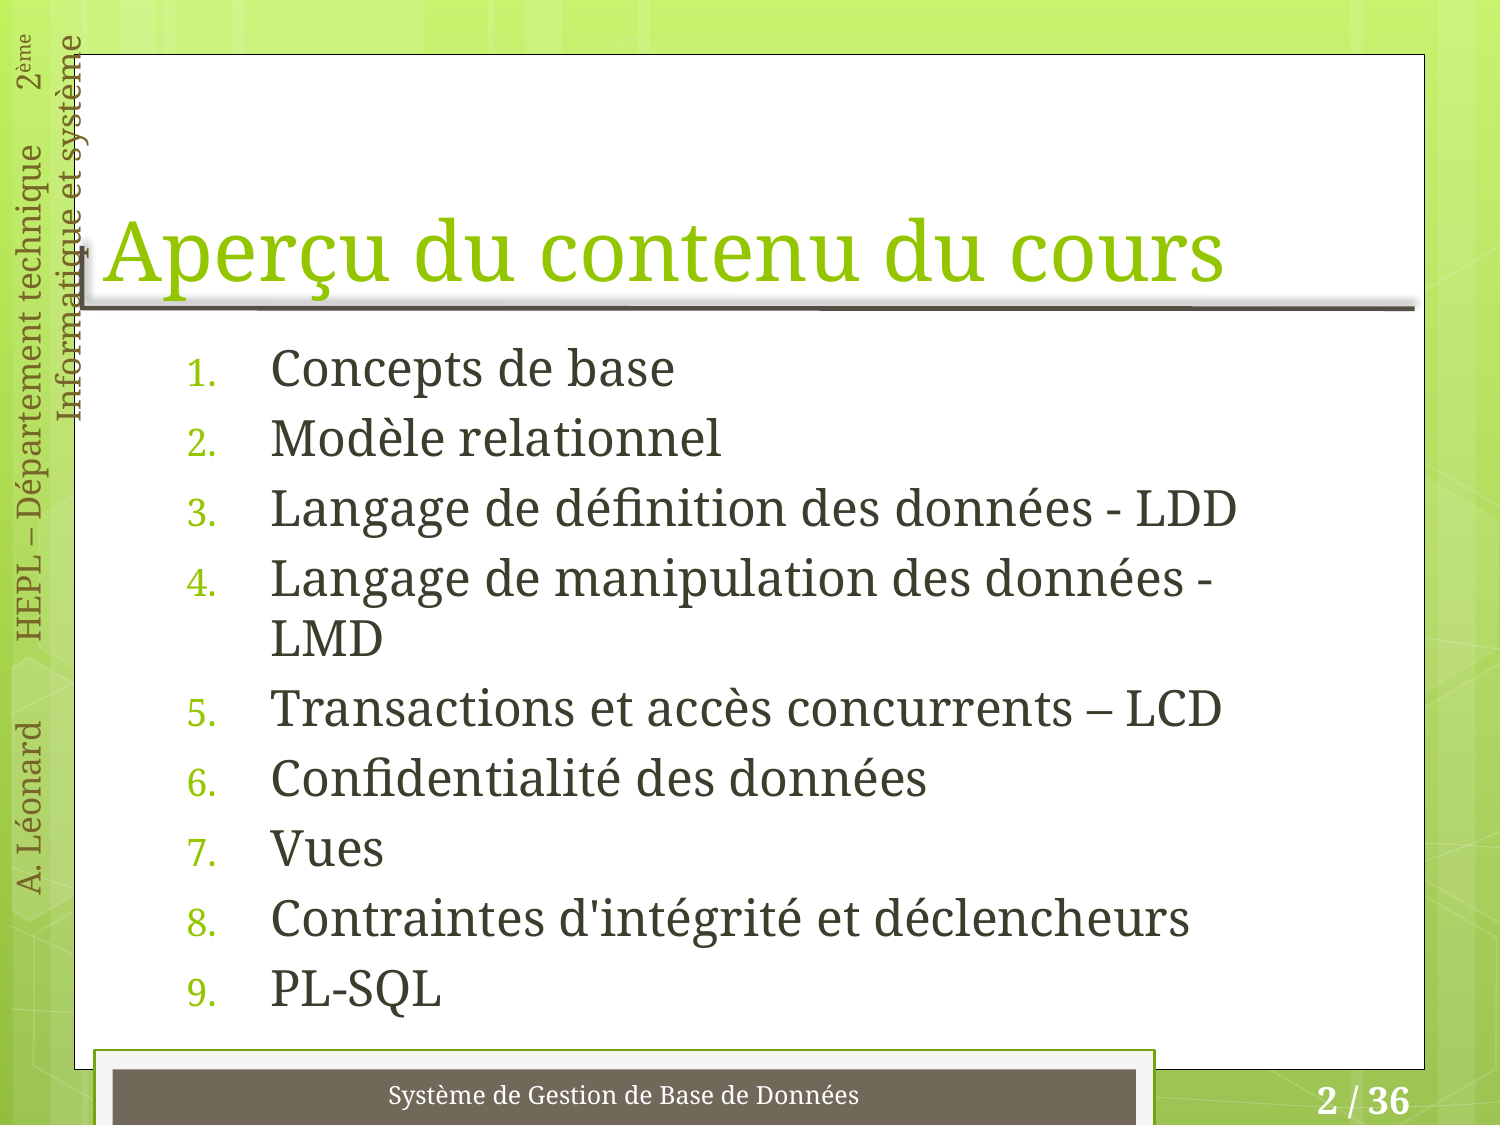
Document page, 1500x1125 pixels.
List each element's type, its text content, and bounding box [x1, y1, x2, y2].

footer Système de Gestion de Base de Données [112, 1067, 1136, 1125]
title Aperçu du contenu du cours [88, 118, 1401, 306]
list Concepts de base Modèle relationnel Langage de définition des données - LDD Langage de manipulation des données - LMD Transactions et accès concurrents – LCD Confidentialité des données Vues Contraintes d'intégrité et déclencheurs PL-SQL [171, 336, 1323, 1016]
